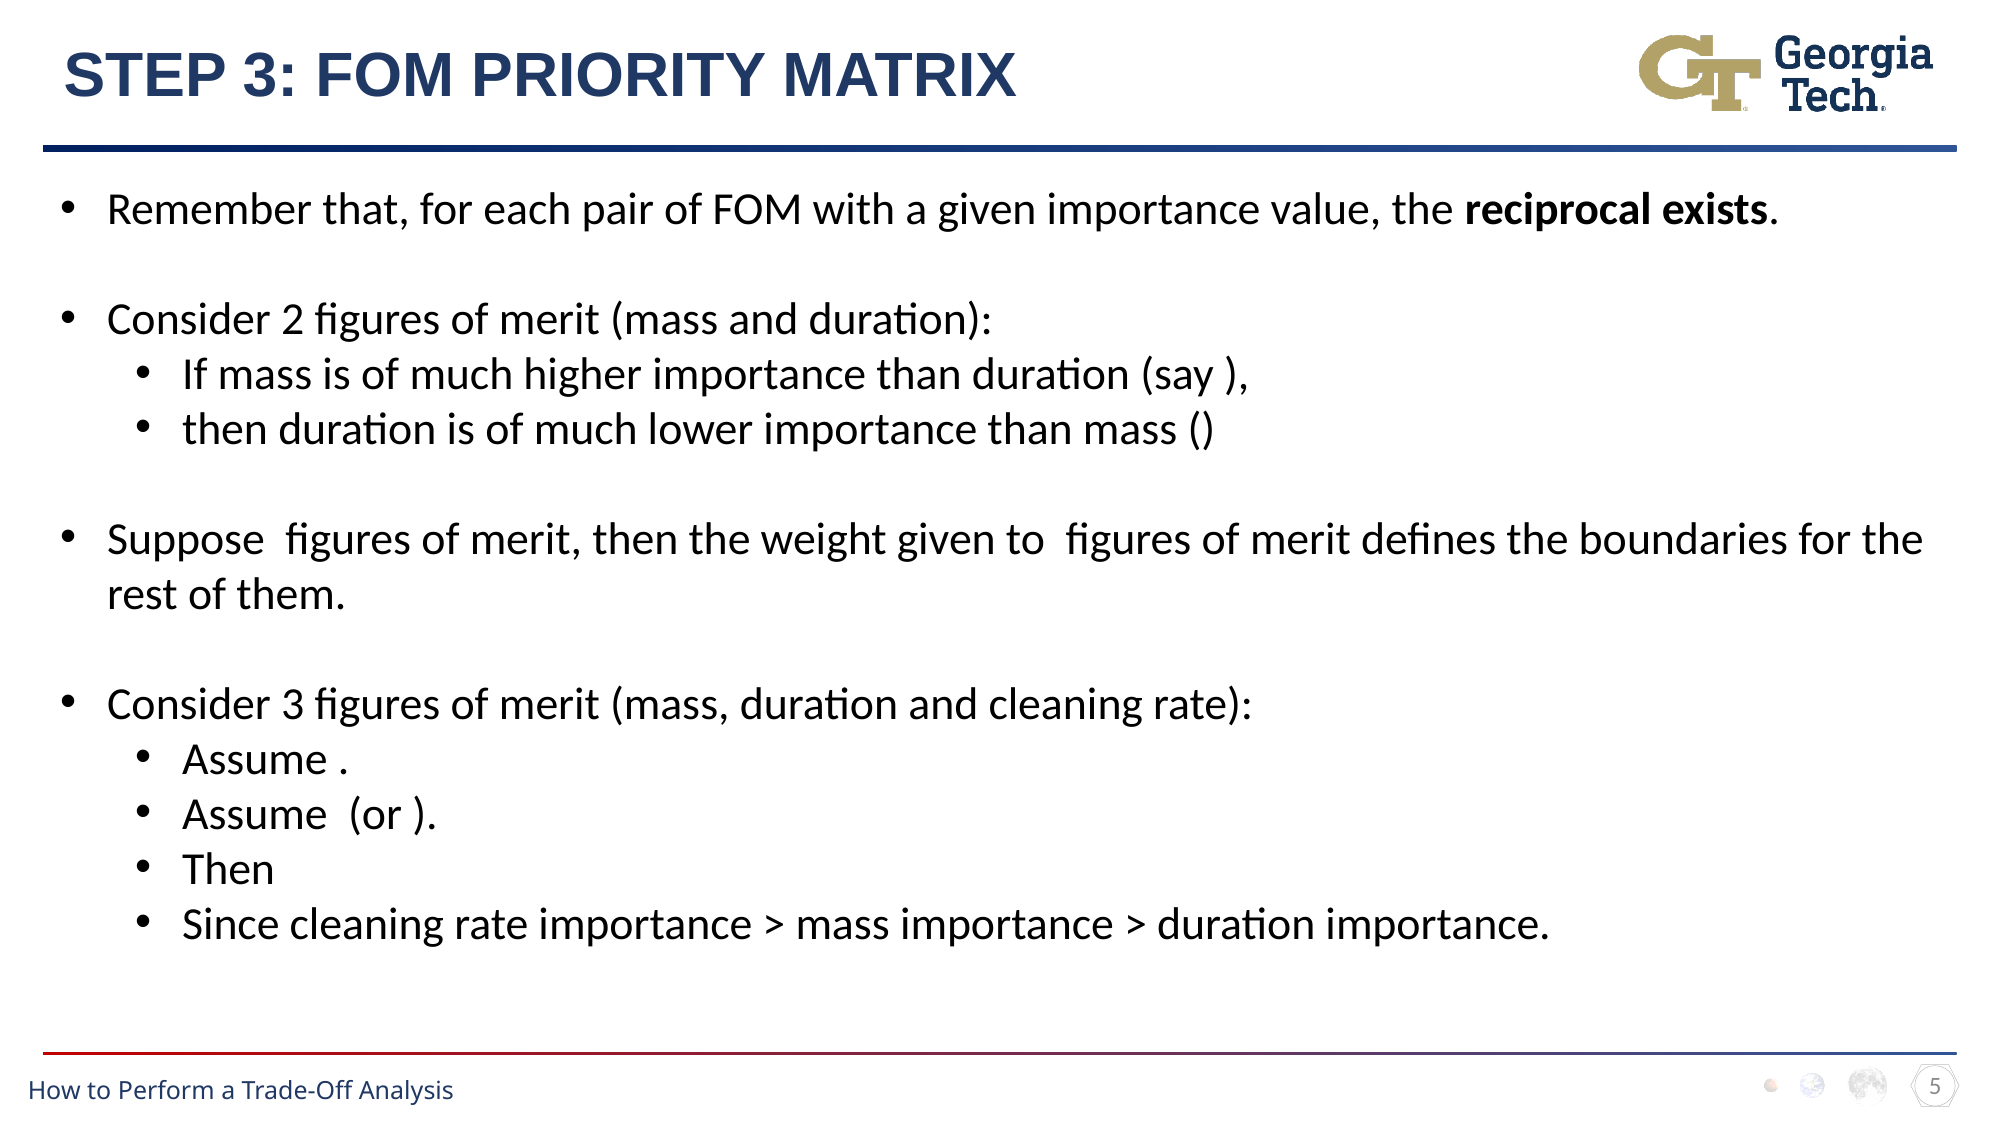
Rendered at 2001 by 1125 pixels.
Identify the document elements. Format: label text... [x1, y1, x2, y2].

slide_number 5 [1884, 1054, 1987, 1115]
picture [1764, 1078, 1778, 1092]
text_box STEP 3: FOM PRIORITY MATRIX [48, 26, 1033, 117]
picture [1798, 1071, 1826, 1099]
text_box [1909, 1063, 1961, 1108]
text_box [42, 145, 1958, 153]
picture [1614, 12, 1957, 134]
text_box How to Perform a Trade-Off Analysis [13, 1066, 470, 1112]
text_box [1913, 1064, 1957, 1108]
picture [1847, 1066, 1887, 1106]
